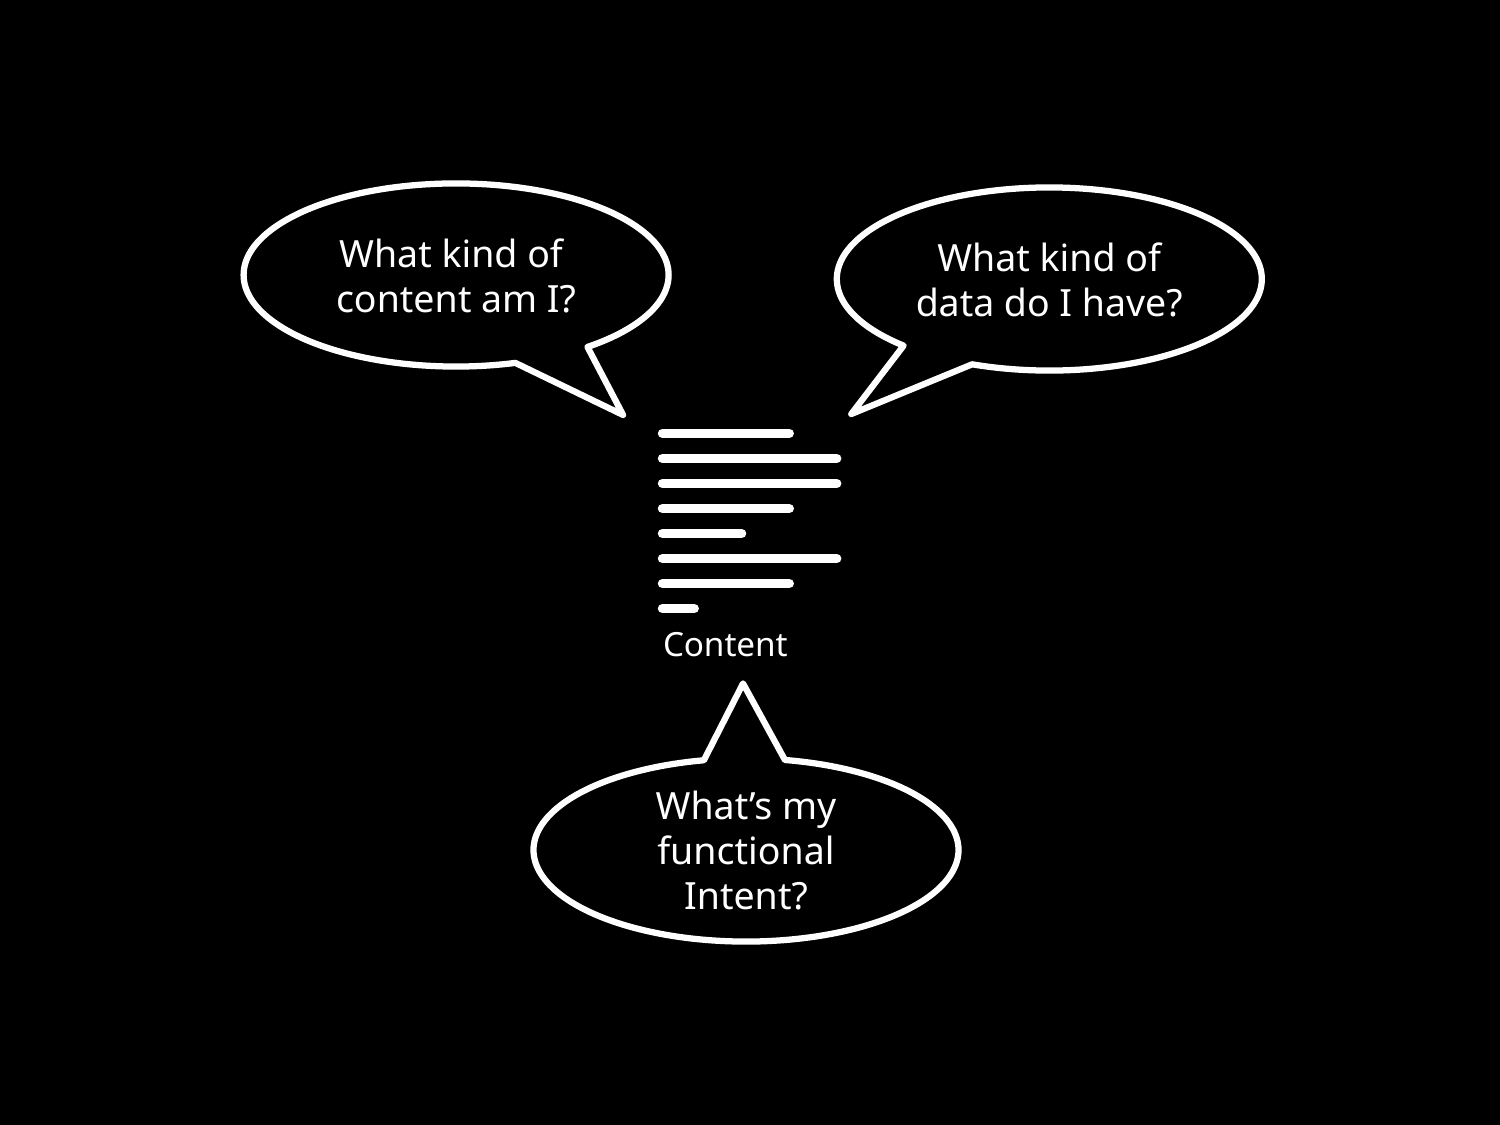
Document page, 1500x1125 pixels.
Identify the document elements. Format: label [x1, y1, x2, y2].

text_box [662, 433, 837, 609]
text_box [0, 114, 1500, 976]
